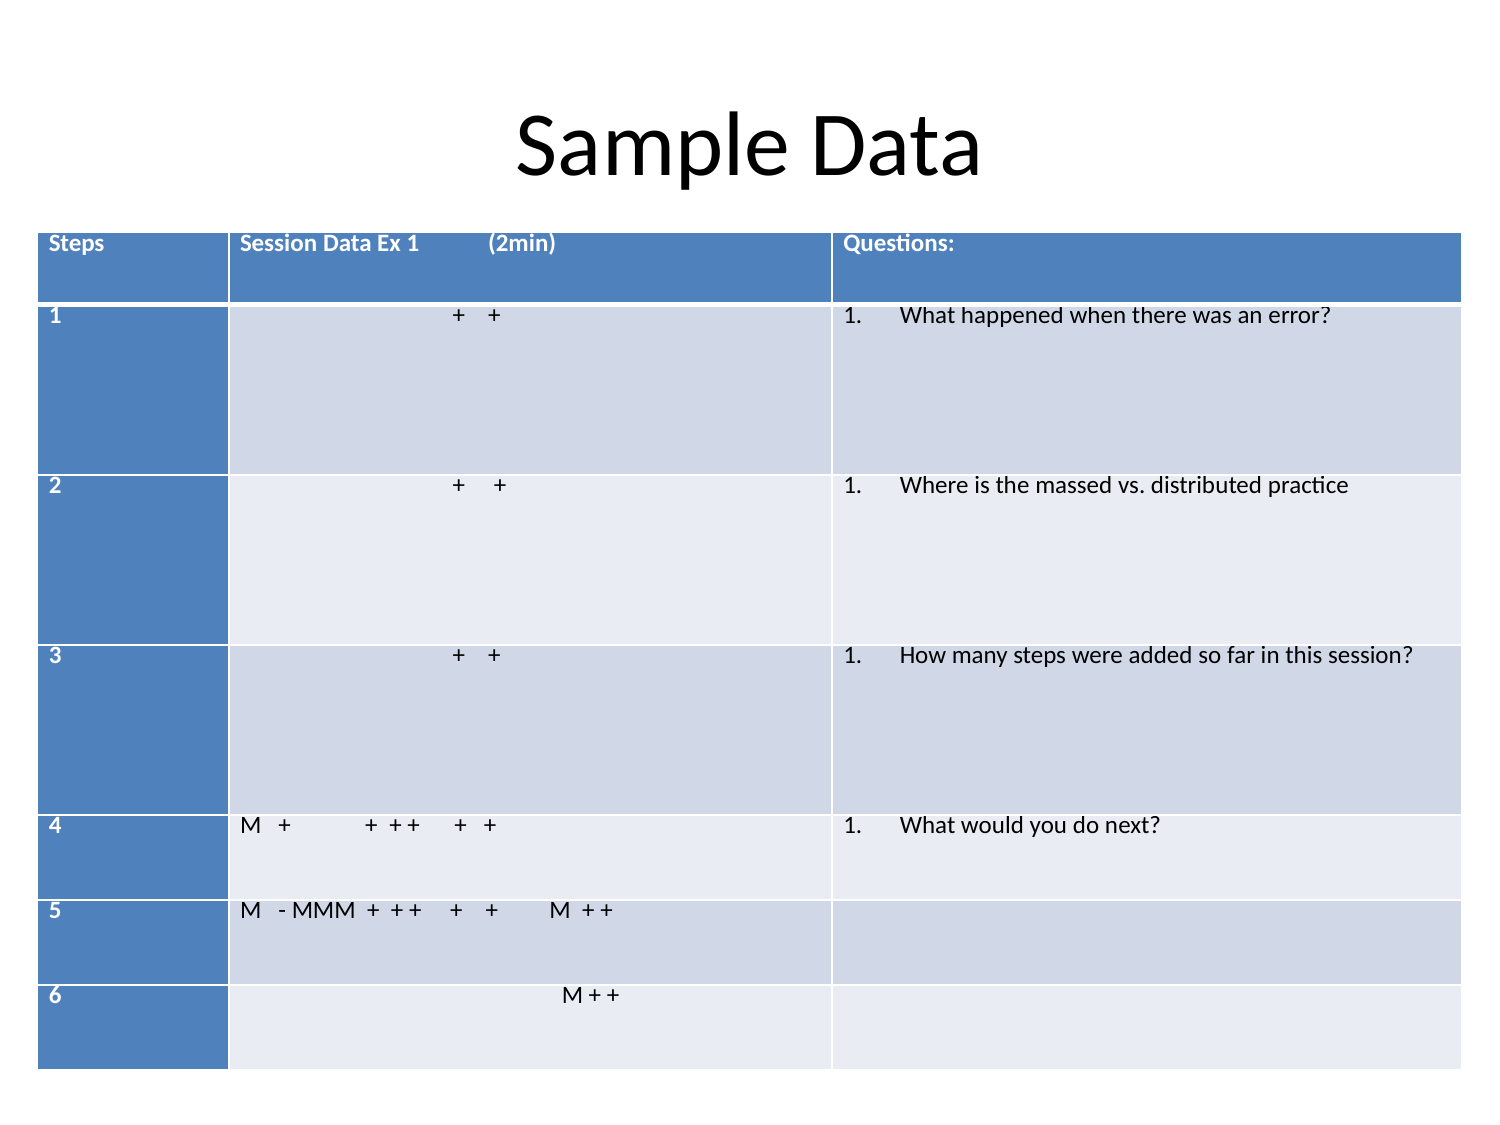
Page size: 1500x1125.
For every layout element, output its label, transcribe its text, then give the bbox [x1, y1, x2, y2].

table_cell + + [230, 646, 831, 814]
table_cell 1 [38, 307, 228, 474]
table_cell 6 [38, 986, 228, 1069]
table_cell M + + + + + + [230, 816, 831, 899]
title Sample Data [75, 45, 1425, 232]
table_cell 3 [38, 646, 228, 814]
table_cell [833, 986, 1461, 1069]
table_header Session Data Ex 1 (2min) [230, 233, 831, 302]
table_cell What would you do next? [833, 816, 1461, 899]
table_cell 2 [38, 476, 228, 644]
table_header Questions: [833, 233, 1461, 302]
table_cell 4 [38, 816, 228, 899]
table_cell What happened when there was an error? [833, 307, 1461, 474]
table_cell M + + [230, 986, 831, 1069]
table_cell + + [230, 307, 831, 474]
table_cell Where is the massed vs. distributed practice [833, 476, 1461, 644]
table_cell M - MMM + + + + + M + + [230, 901, 831, 984]
table_cell [833, 901, 1461, 984]
table_cell 5 [38, 901, 228, 984]
table_cell How many steps were added so far in this session? [833, 646, 1461, 814]
table_cell + + [230, 476, 831, 644]
table_header Steps [38, 233, 228, 302]
